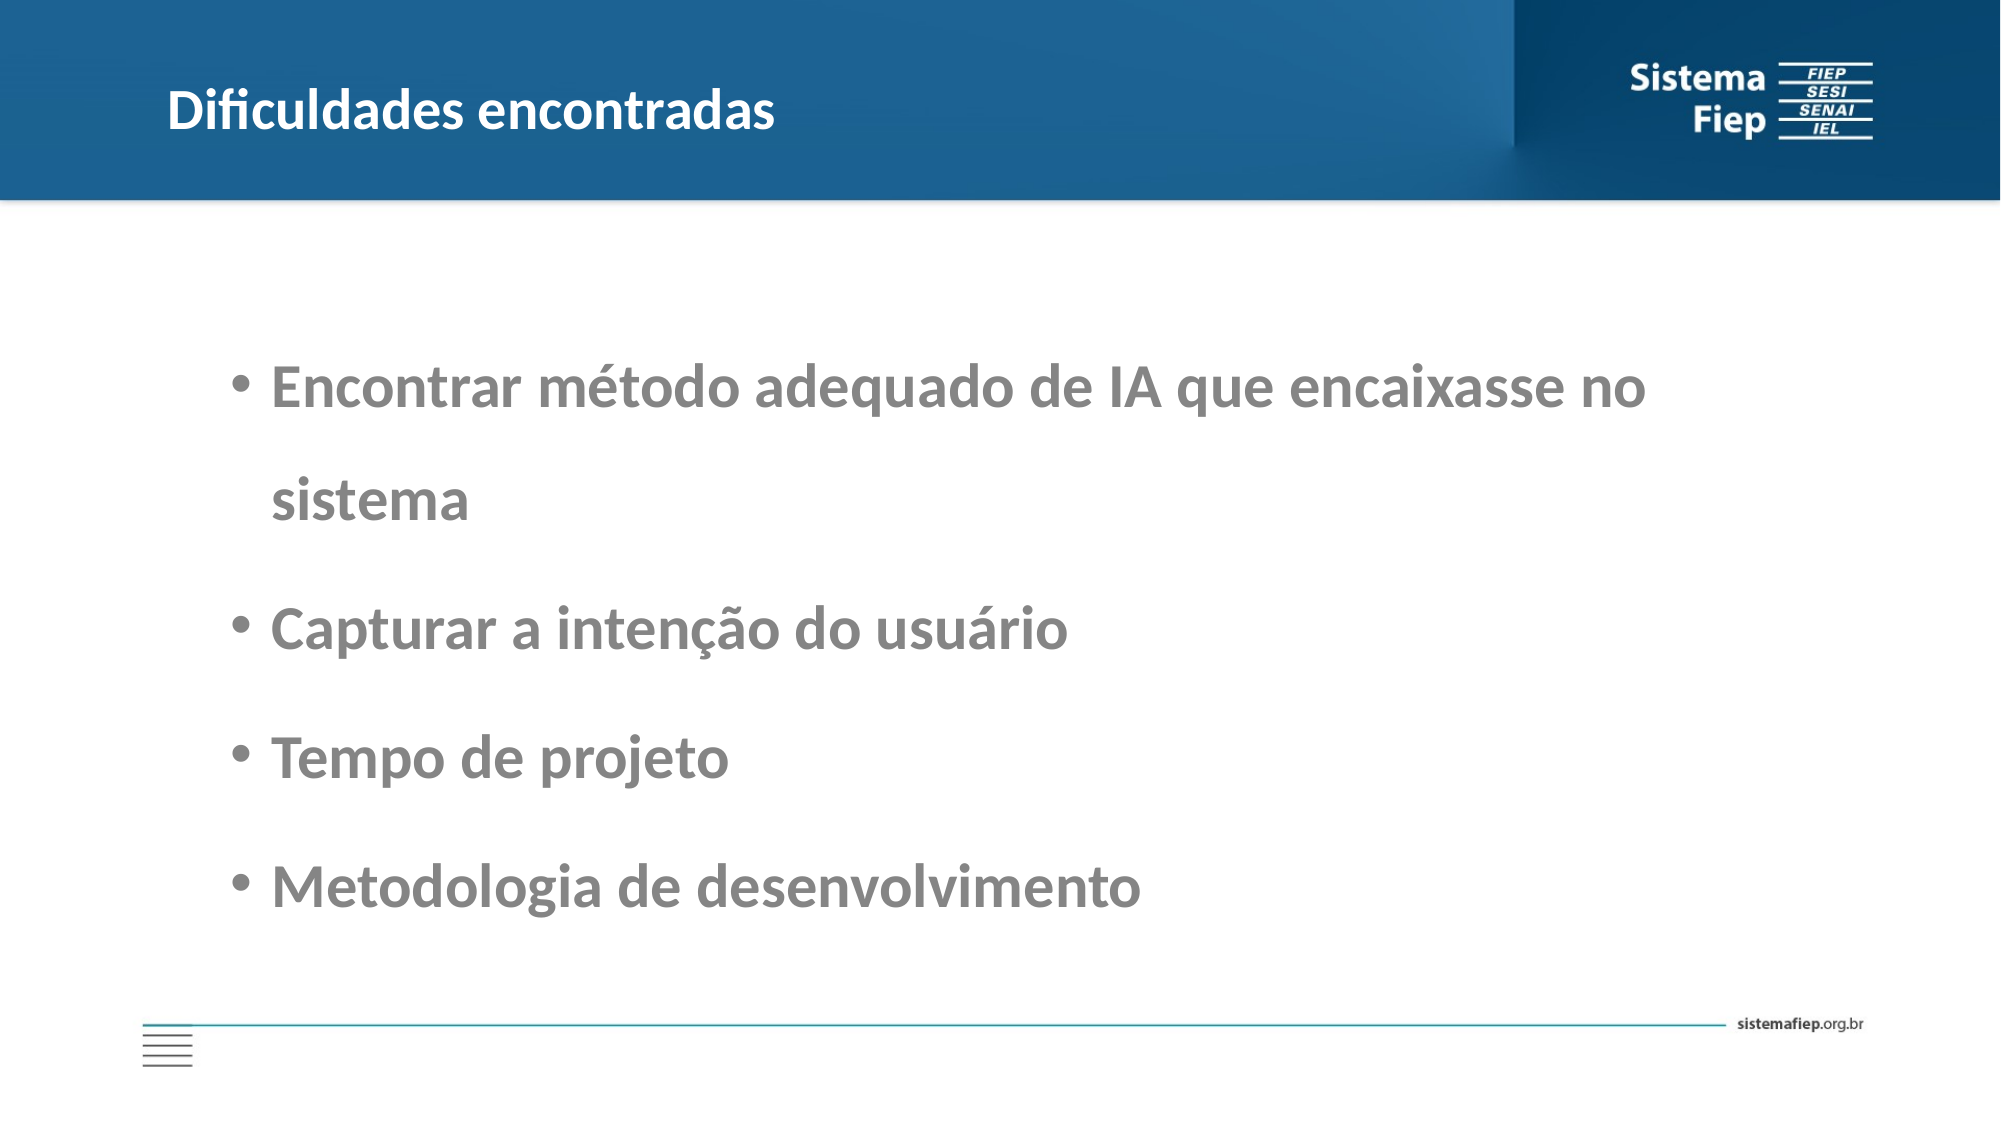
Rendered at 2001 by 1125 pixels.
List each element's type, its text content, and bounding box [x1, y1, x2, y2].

picture [0, 0, 2001, 1125]
list Encontrar método adequado de IA que encaixasse no sistema Capturar a intenção do usuário Tempo de projeto Metodologia de desenvolvimento [144, 213, 1870, 1005]
title Dificuldades encontradas [152, 72, 1489, 191]
